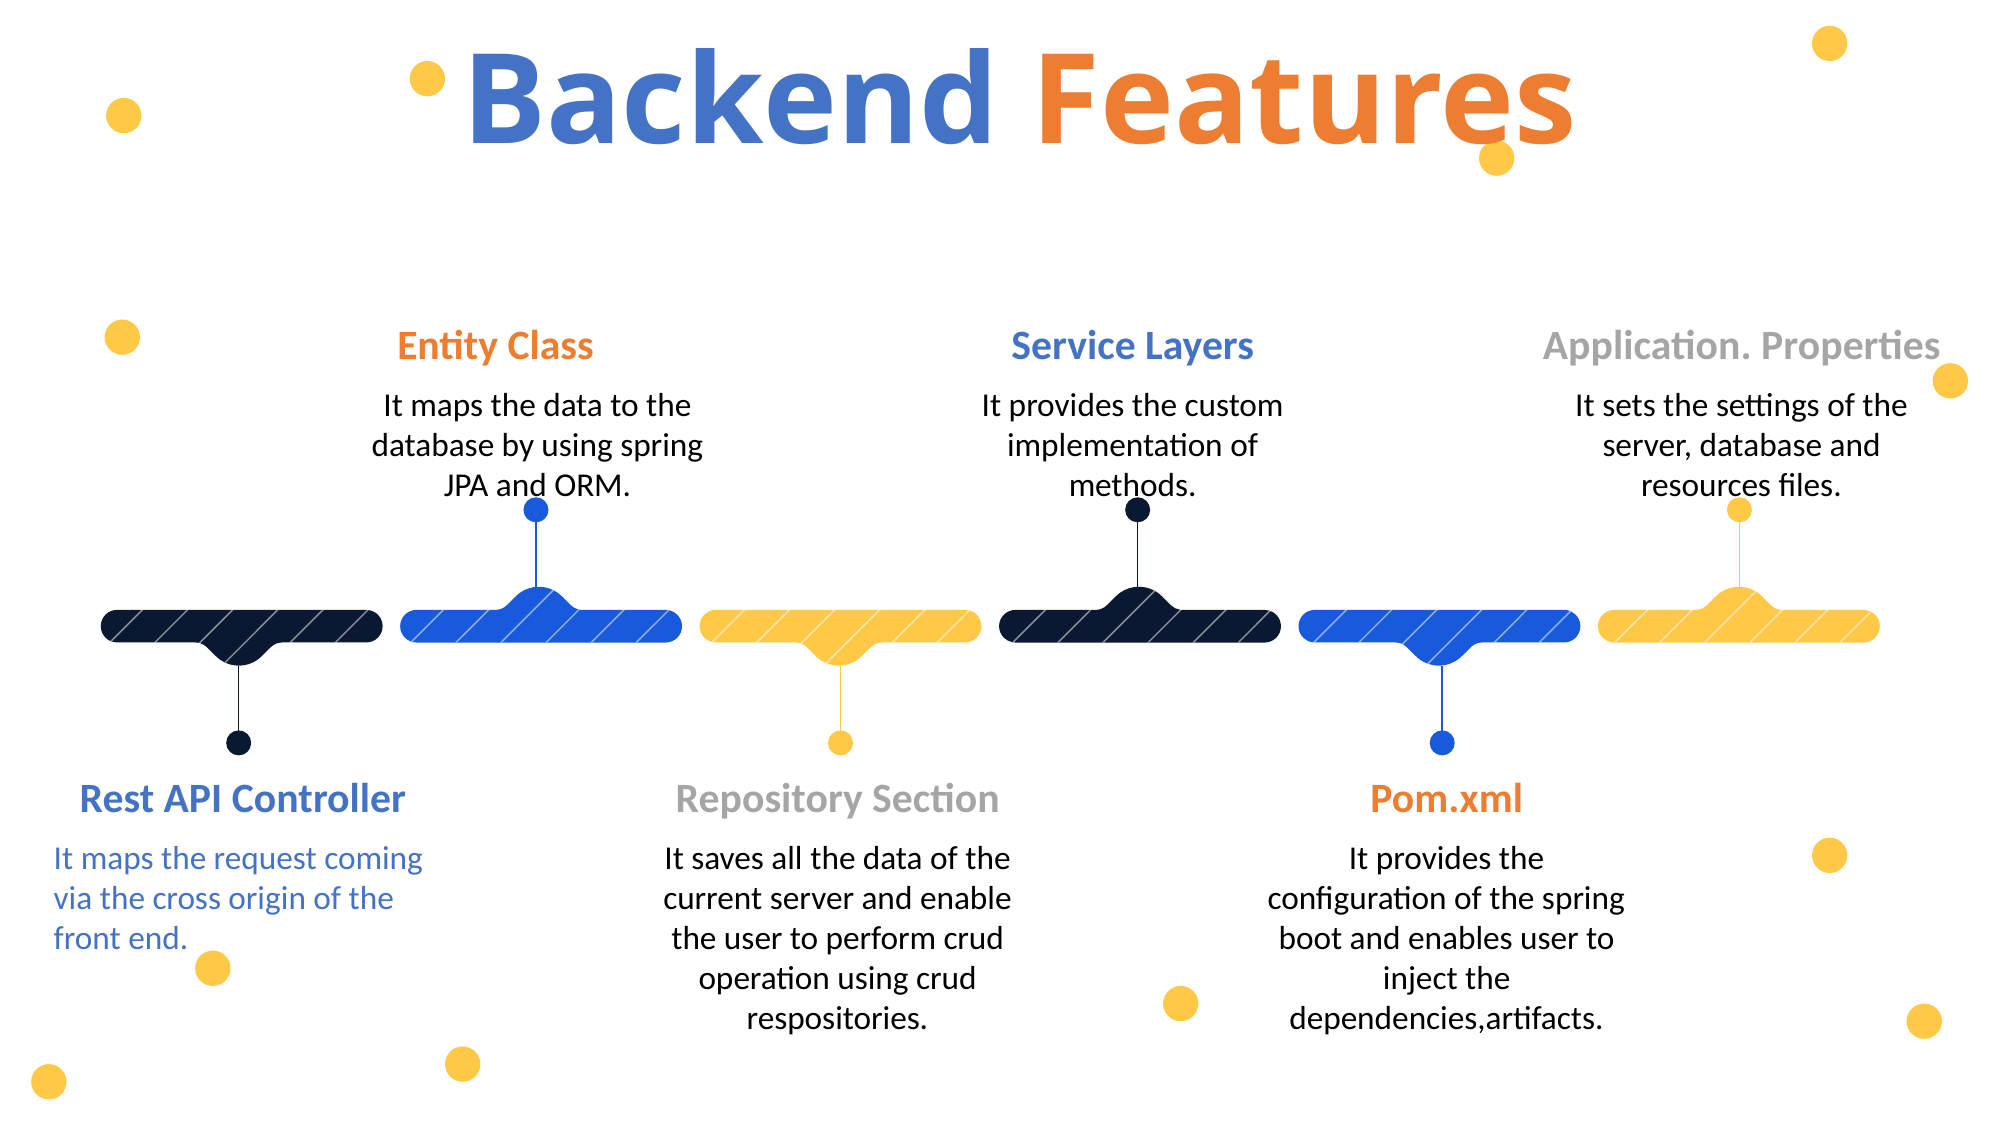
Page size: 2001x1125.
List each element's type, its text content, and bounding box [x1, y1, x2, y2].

text_box [1727, 513, 1752, 523]
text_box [929, 310, 1337, 513]
text_box [1125, 513, 1150, 523]
text_box [1906, 1003, 1942, 1039]
text_box [1812, 25, 1848, 62]
text_box [1812, 837, 1848, 874]
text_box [698, 608, 982, 667]
text_box [195, 966, 231, 986]
text_box [104, 319, 140, 355]
text_box [106, 97, 142, 134]
text_box Backend Features [447, 11, 1592, 177]
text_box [1297, 608, 1581, 667]
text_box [334, 310, 742, 513]
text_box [39, 763, 447, 966]
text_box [99, 608, 383, 667]
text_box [399, 585, 682, 644]
text_box [445, 1046, 481, 1082]
text_box [226, 730, 252, 756]
text_box [31, 1064, 67, 1100]
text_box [1243, 763, 1651, 1047]
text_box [1596, 585, 1880, 644]
text_box [409, 61, 446, 97]
text_box [1429, 730, 1455, 756]
text_box [1163, 985, 1199, 1022]
text_box [524, 513, 548, 523]
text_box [997, 585, 1281, 644]
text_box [634, 763, 1042, 1047]
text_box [1526, 310, 1958, 513]
text_box [828, 730, 853, 756]
